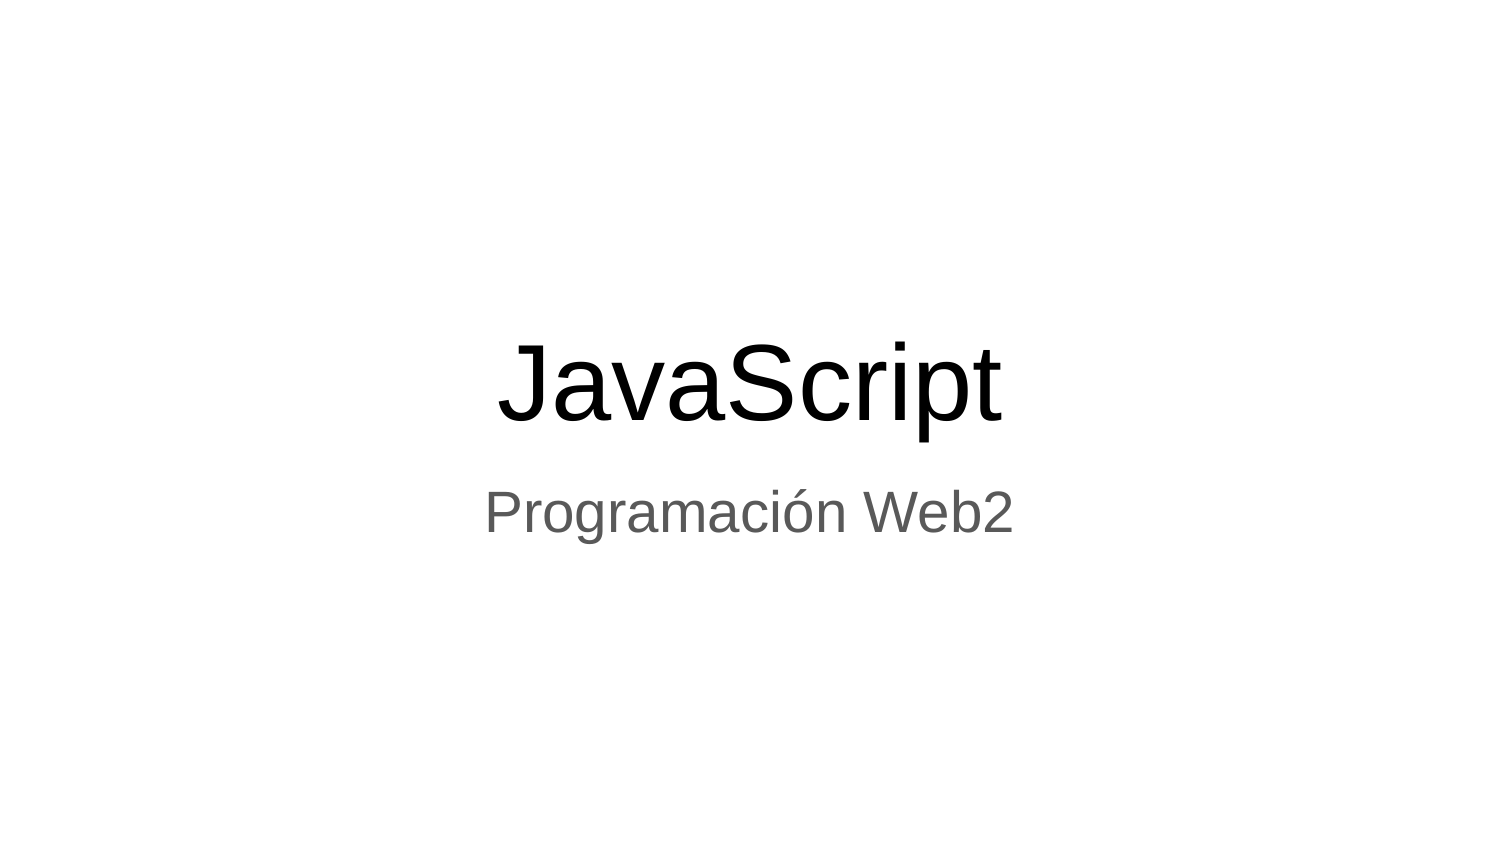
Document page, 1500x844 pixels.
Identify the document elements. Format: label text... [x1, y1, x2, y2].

title JavaScript [51, 122, 1449, 459]
subtitle Programación Web2 [51, 464, 1449, 595]
